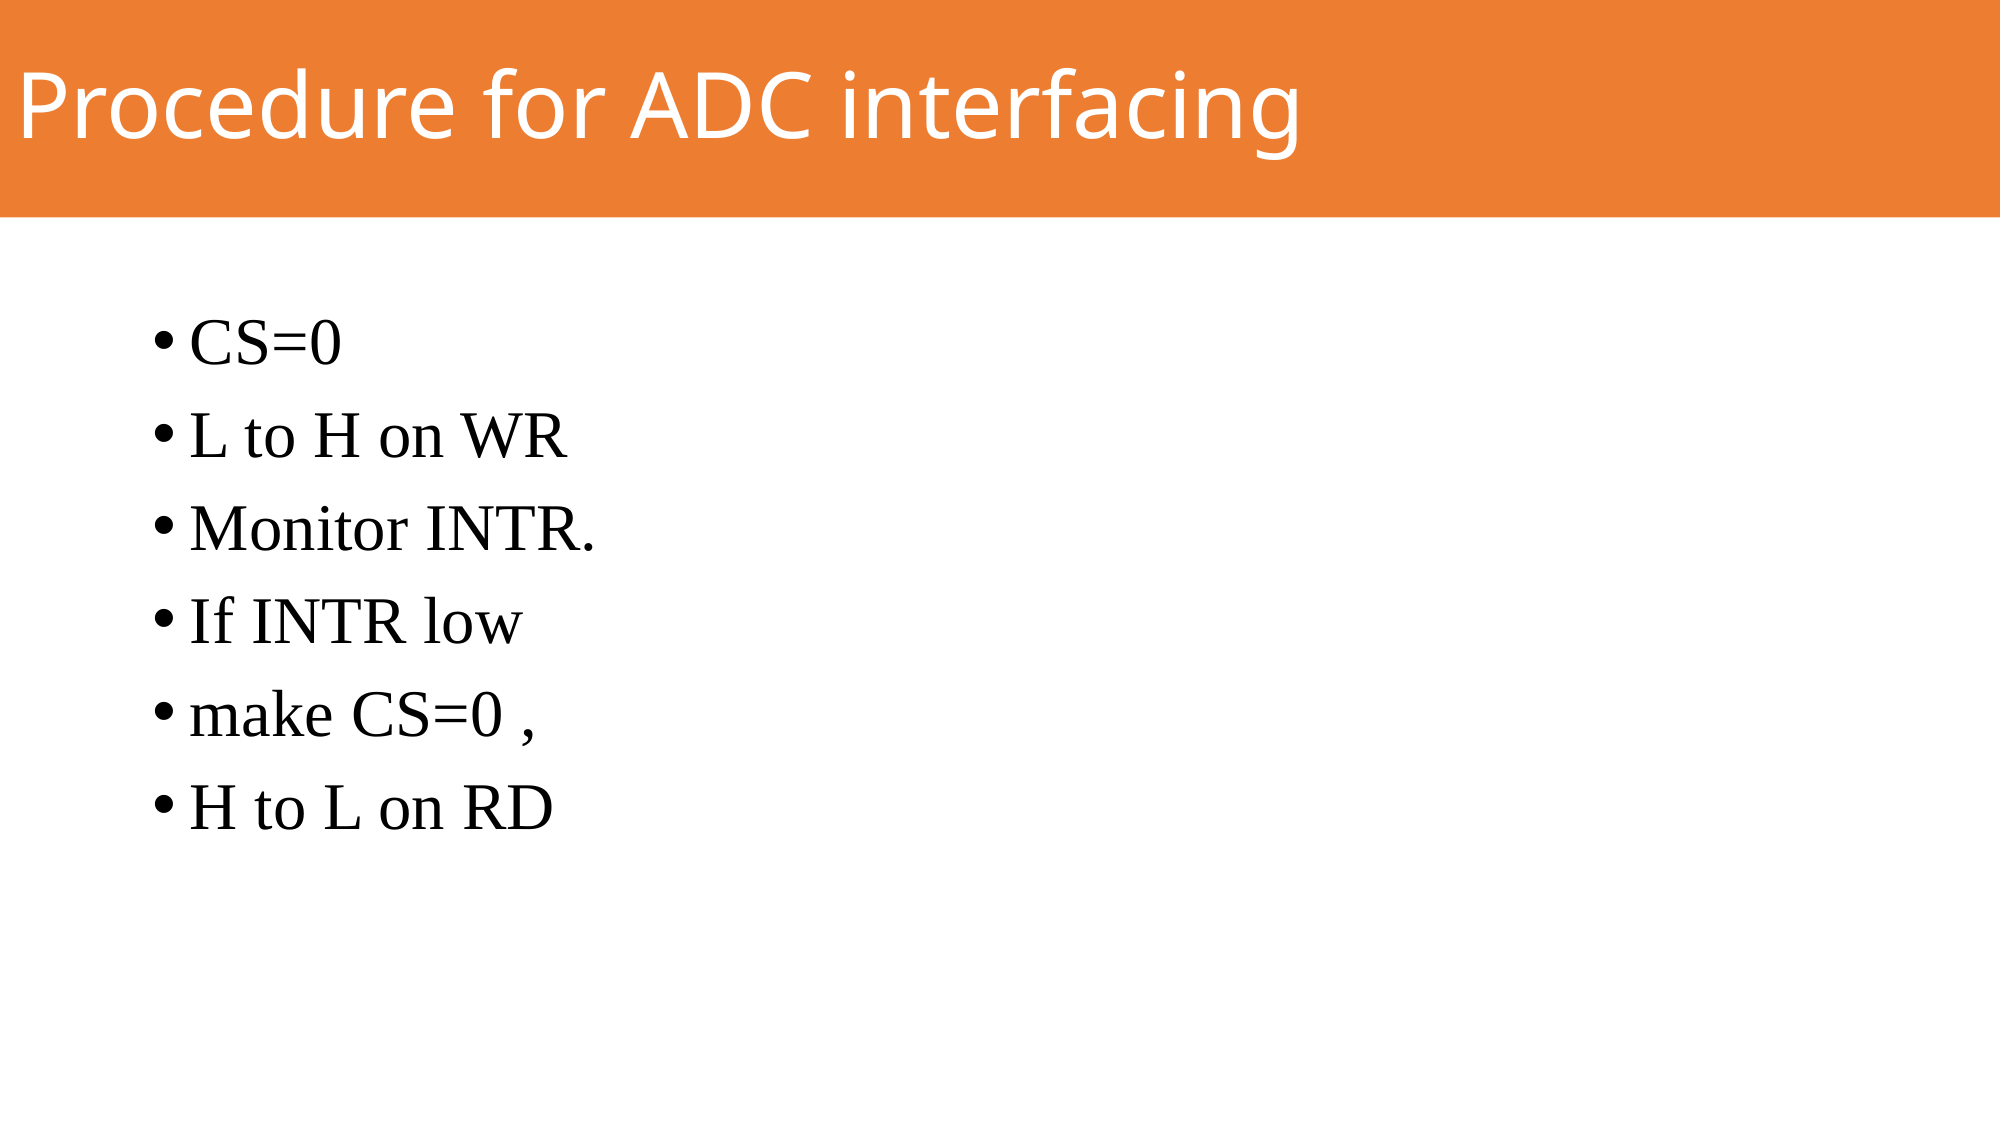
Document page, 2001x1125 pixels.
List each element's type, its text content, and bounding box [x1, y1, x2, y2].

title Procedure for ADC interfacing [0, 0, 2000, 218]
list CS=0 L to H on WR Monitor INTR. If INTR low make CS=0 , H to L on RD [137, 299, 1863, 1014]
